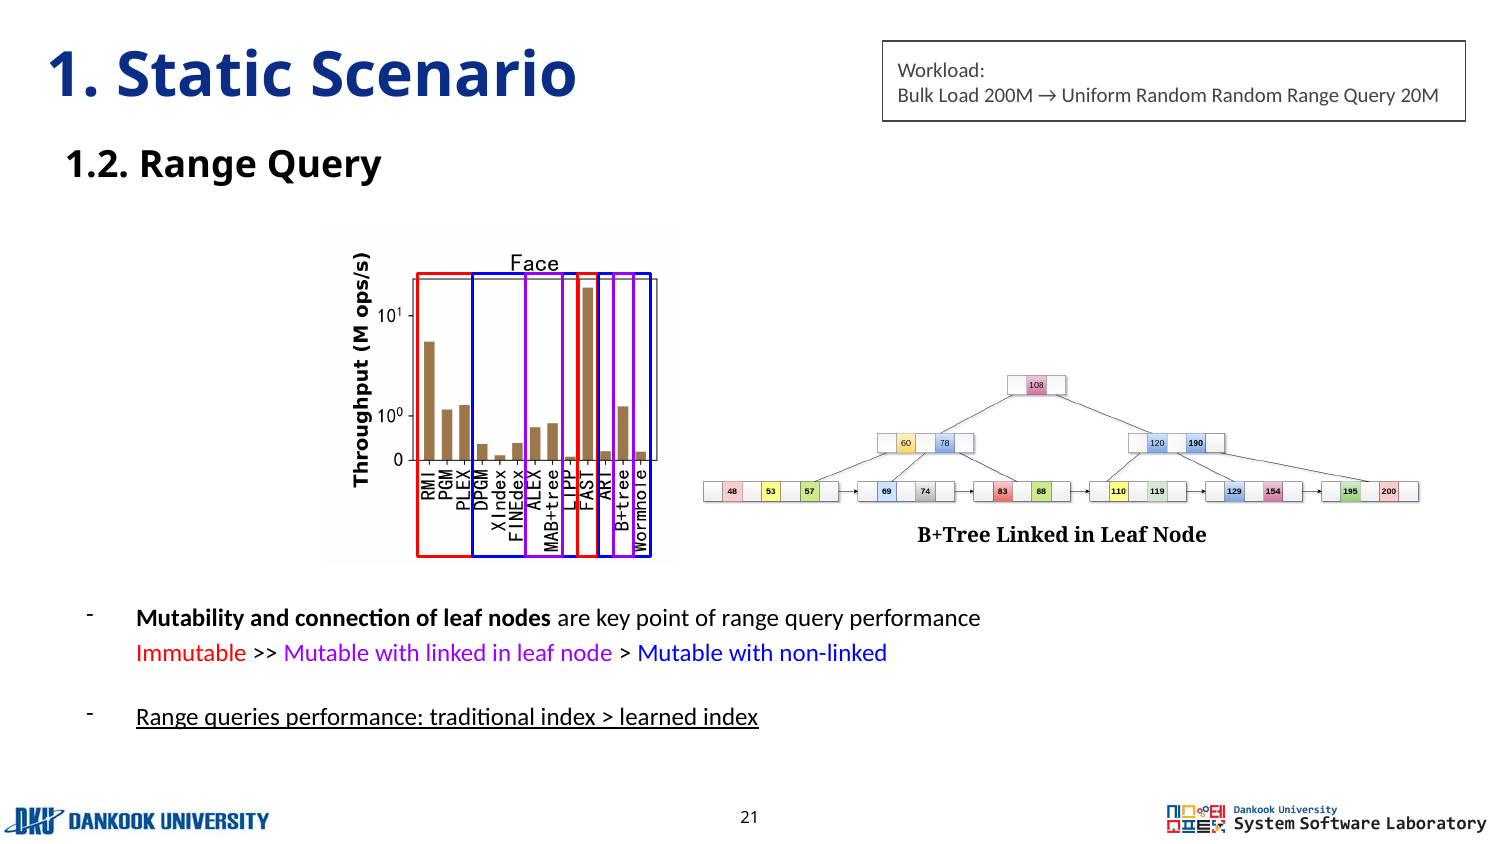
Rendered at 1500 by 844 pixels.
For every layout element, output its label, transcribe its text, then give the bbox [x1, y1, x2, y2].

slide_number ‹#› [581, 800, 919, 837]
picture [4, 807, 269, 835]
text_box Workload: Bulk Load 200M → Uniform Random Random Range Query 20M [882, 41, 1466, 122]
picture [1161, 798, 1500, 844]
title 1.2. Range Query [53, 127, 1447, 198]
title 1. Static Scenario [35, 25, 1466, 128]
picture [702, 374, 1422, 505]
picture [322, 225, 678, 564]
list Mutability and connection of leaf nodes are key point of range query performance Immutable >> Mutable with linked in leaf node > Mutable with non-linked Range queries performance: traditional index > learned index [49, 591, 1451, 803]
text_box B+Tree Linked in Leaf Node [863, 513, 1261, 557]
